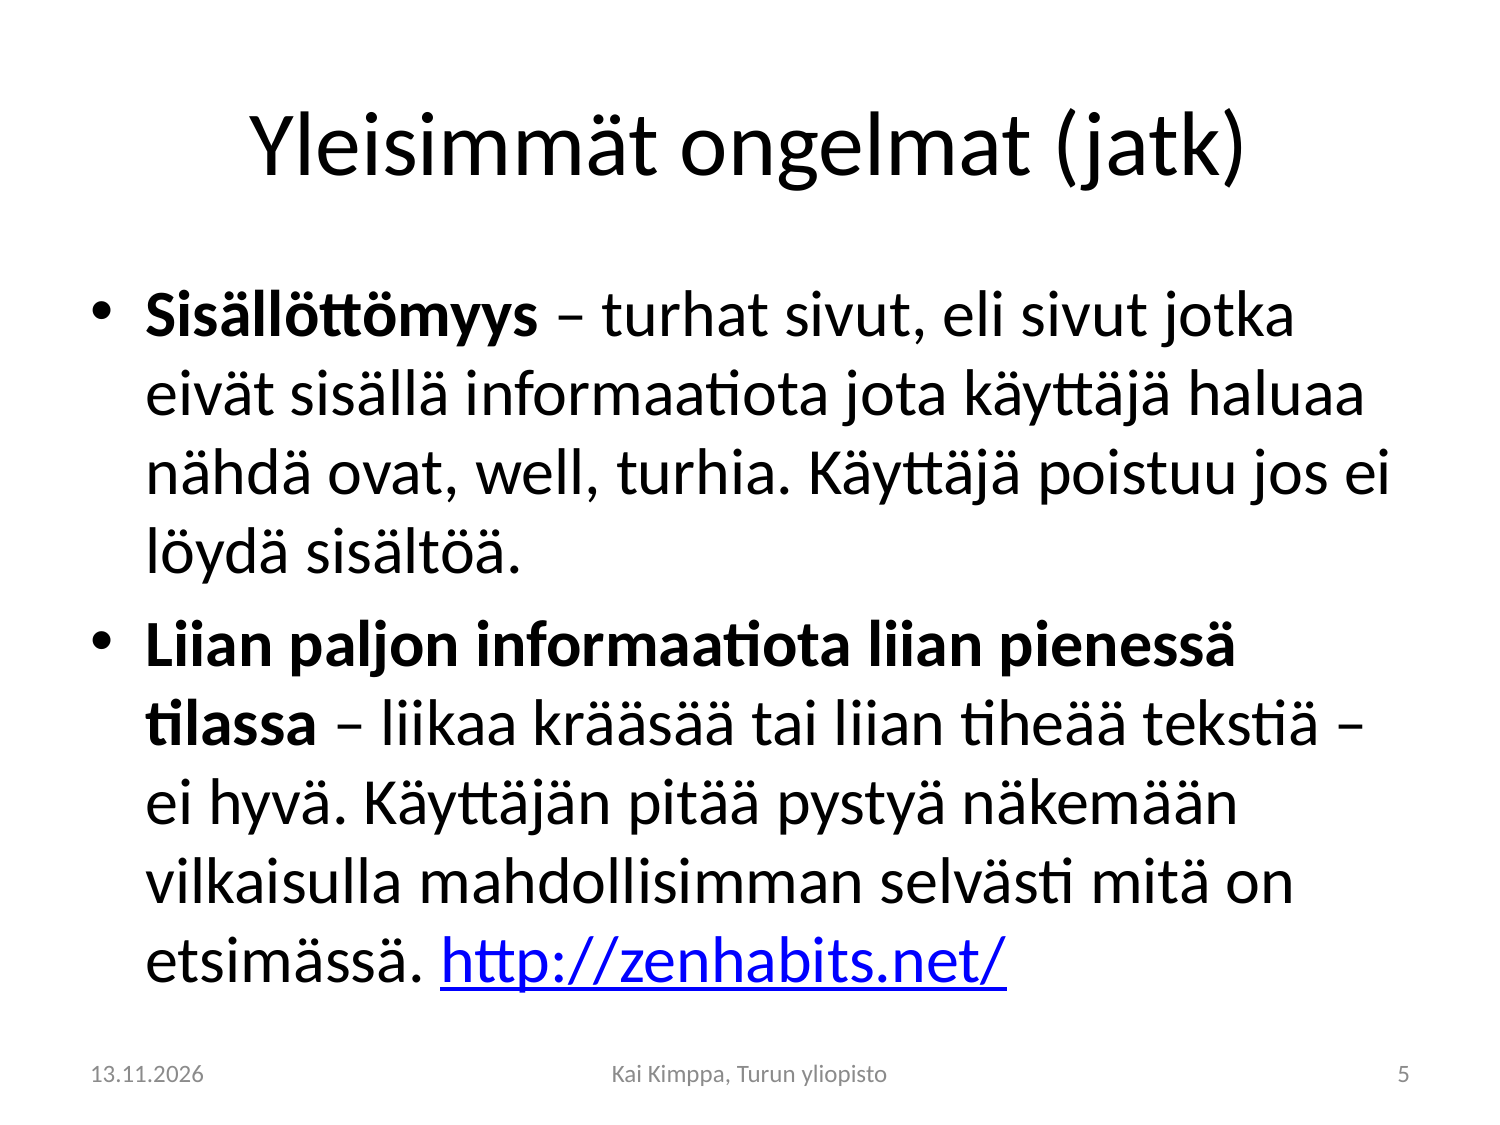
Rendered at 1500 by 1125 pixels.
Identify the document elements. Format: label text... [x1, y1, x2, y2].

list Sisällöttömyys – turhat sivut, eli sivut jotka eivät sisällä informaatiota jota käyttäjä haluaa nähdä ovat, well, turhia. Käyttäjä poistuu jos ei löydä sisältöä. Liian paljon informaatiota liian pienessä tilassa – liikaa krääsää tai liian tiheää tekstiä – ei hyvä. Käyttäjän pitää pystyä näkemään vilkaisulla mahdollisimman selvästi mitä on etsimässä. http://zenhabits.net/ [75, 262, 1425, 1005]
slide_number 5 [1074, 1042, 1425, 1103]
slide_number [75, 1042, 425, 1103]
footer Kai Kimppa, Turun yliopisto [512, 1042, 988, 1103]
title Yleisimmät ongelmat (jatk) [75, 45, 1425, 233]
